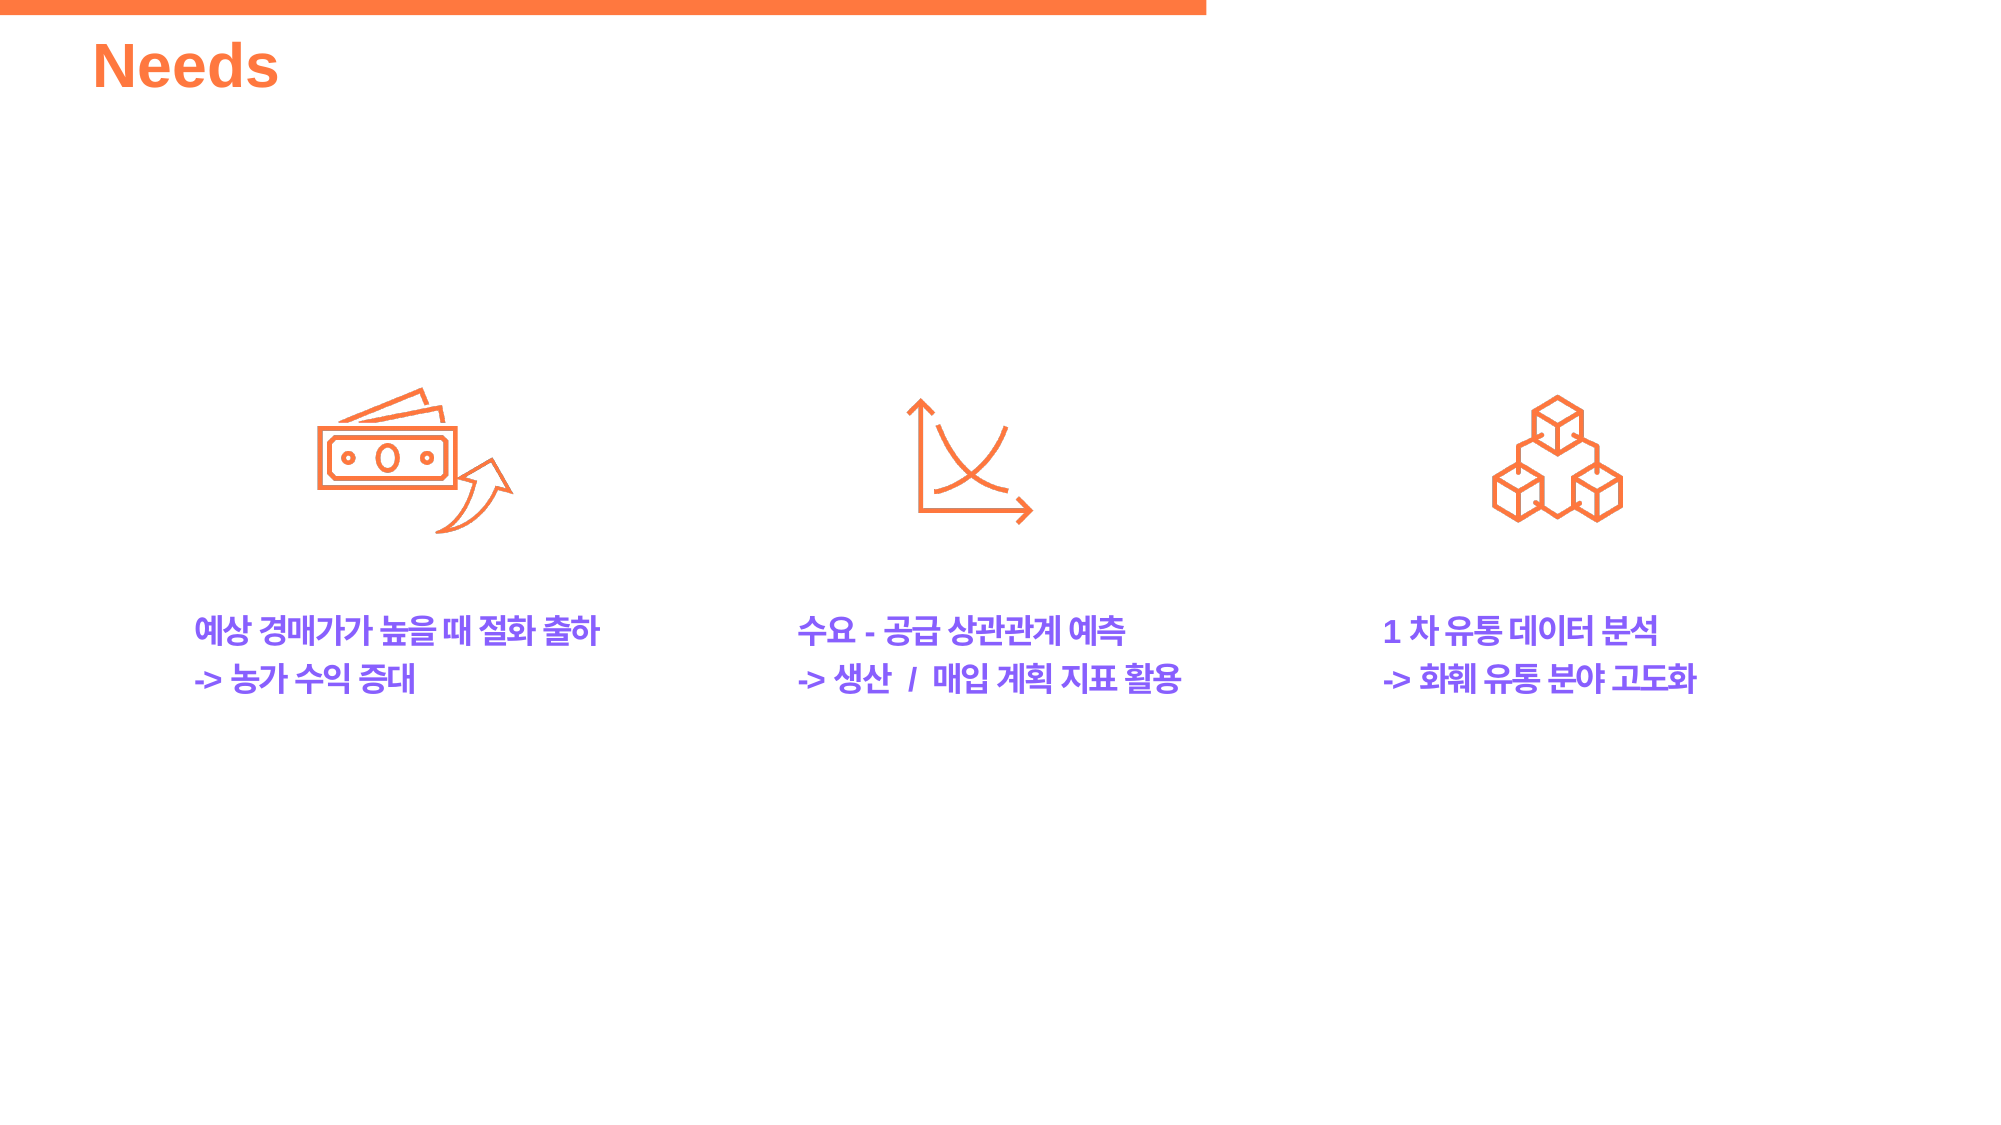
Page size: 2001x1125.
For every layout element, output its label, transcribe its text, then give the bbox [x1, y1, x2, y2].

picture [897, 383, 1048, 534]
picture [312, 363, 541, 577]
text_box [0, 0, 1207, 16]
picture [1482, 383, 1633, 534]
text_box 예상 경매가가 높을 때 절화 출하 ->농가 수익 증대 [177, 604, 718, 696]
text_box 1차 유통 데이터 분석 ->화훼 유통 분야 고도화 [1366, 604, 1839, 696]
text_box Needs [77, 17, 1119, 107]
text_box 수요-공급 상관관계 예측 ->생산 / 매입 계획 지표 활용 [781, 604, 1366, 696]
